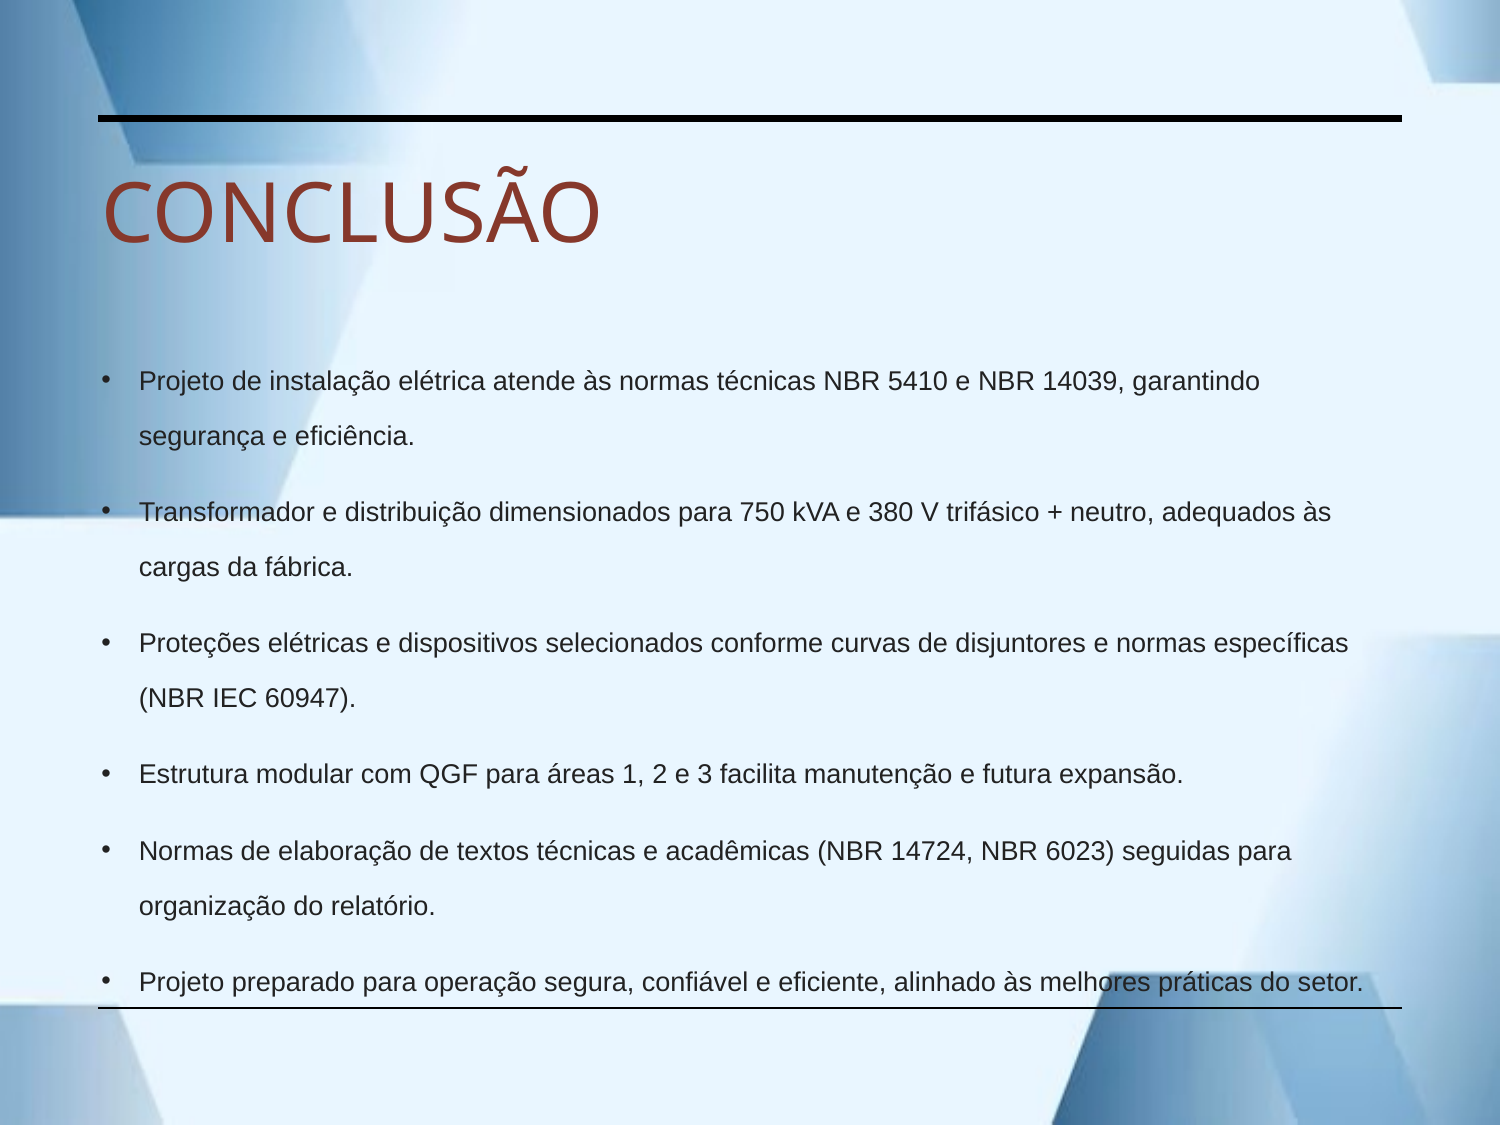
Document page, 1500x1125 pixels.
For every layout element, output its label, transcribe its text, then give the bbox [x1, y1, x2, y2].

list Projeto de instalação elétrica atende às normas técnicas NBR 5410 e NBR 14039, garantindo segurança e eficiência. Transformador e distribuição dimensionados para 750 kVA e 380 V trifásico + neutro, adequados às cargas da fábrica. Proteções elétricas e dispositivos selecionados conforme curvas de disjuntores e normas específicas (NBR IEC 60947). Estrutura modular com QGF para áreas 1, 2 e 3 facilita manutenção e futura expansão. Normas de elaboração de textos técnicas e acadêmicas (NBR 14724, NBR 6023) seguidas para organização do relatório. Projeto preparado para operação segura, confiável e eficiente, alinhado às melhores práticas do setor. [86, 332, 1402, 930]
title Conclusão [86, 151, 1402, 332]
picture [0, 0, 1500, 1125]
